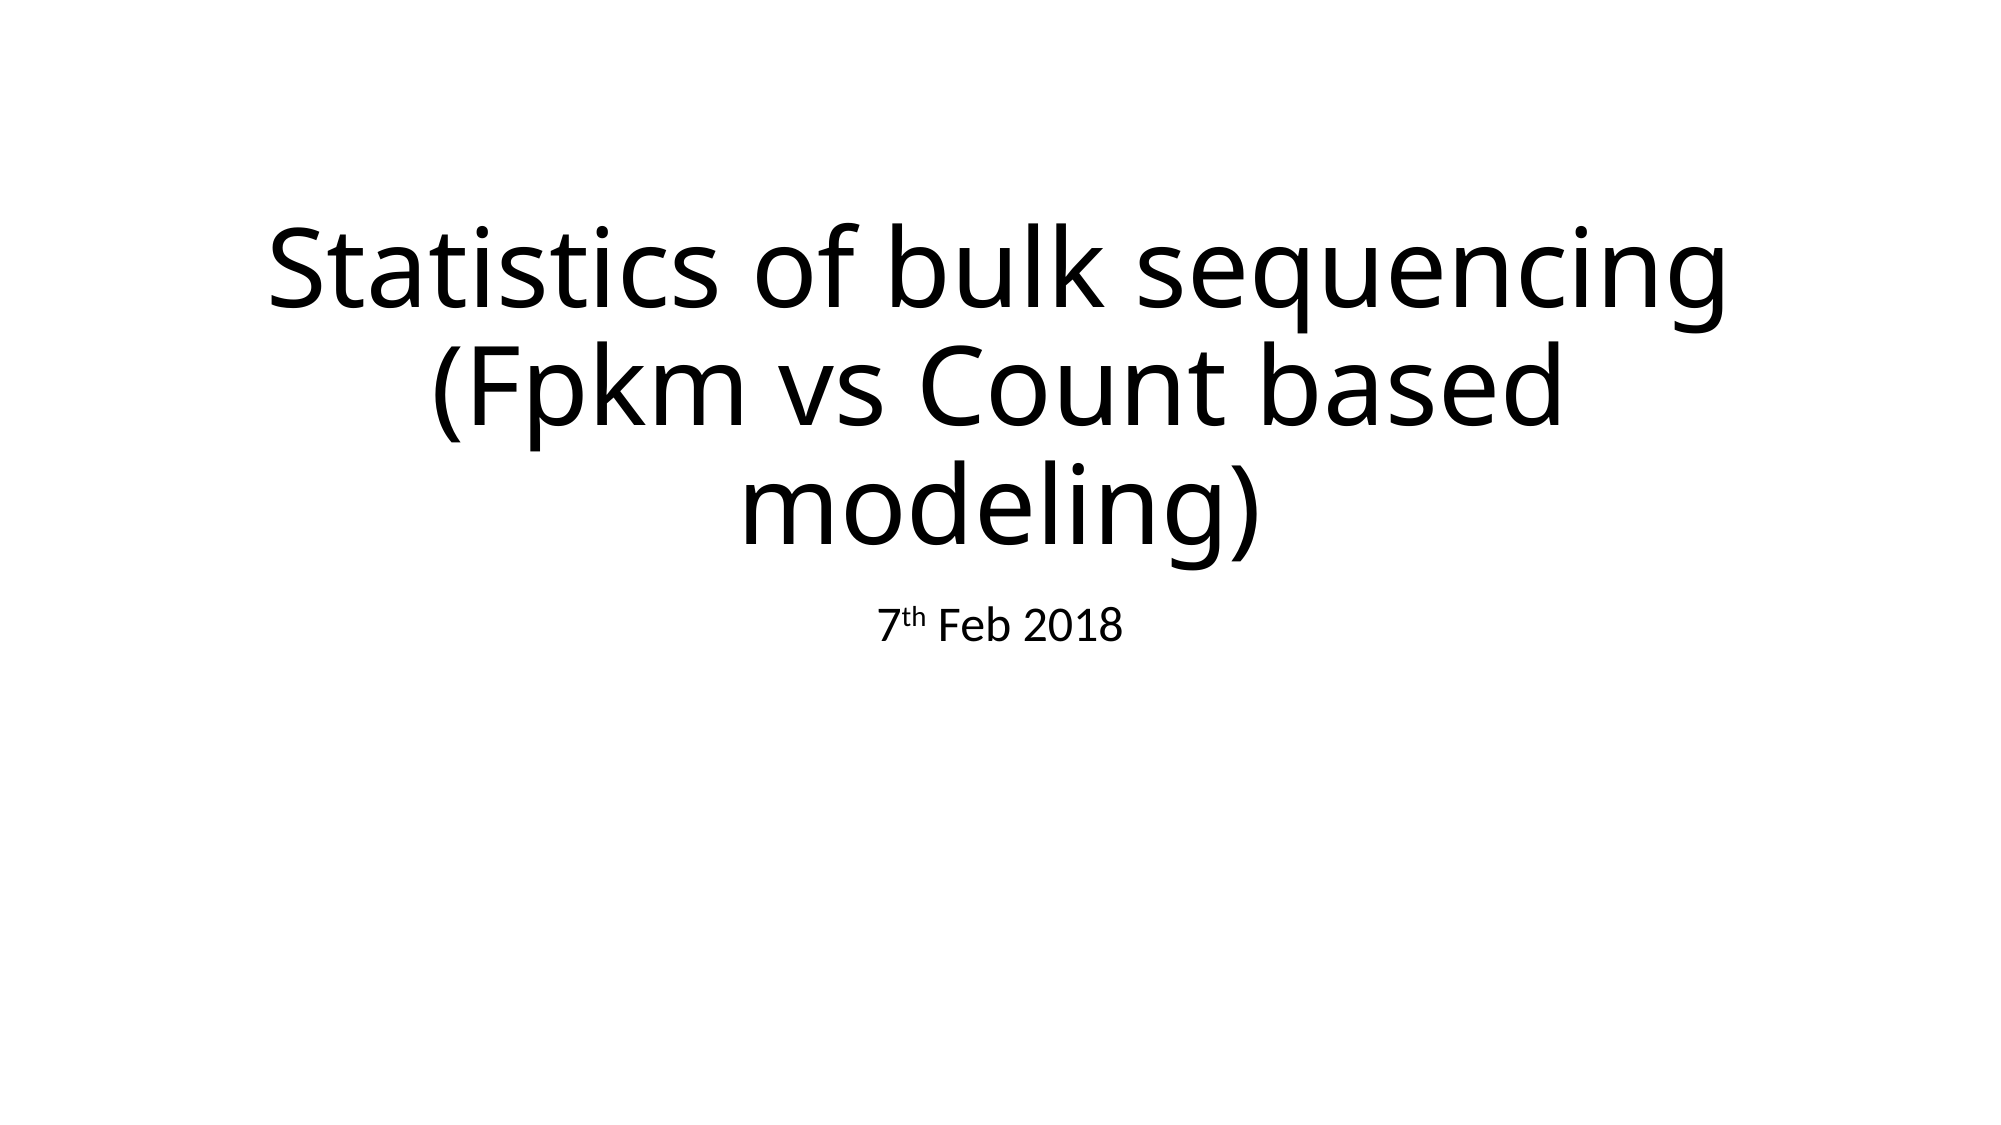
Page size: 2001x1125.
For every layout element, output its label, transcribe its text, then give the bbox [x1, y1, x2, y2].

subtitle 7th Feb 2018 [249, 590, 1750, 863]
title Statistics of bulk sequencing (Fpkm vs Count based modeling) [249, 184, 1750, 576]
